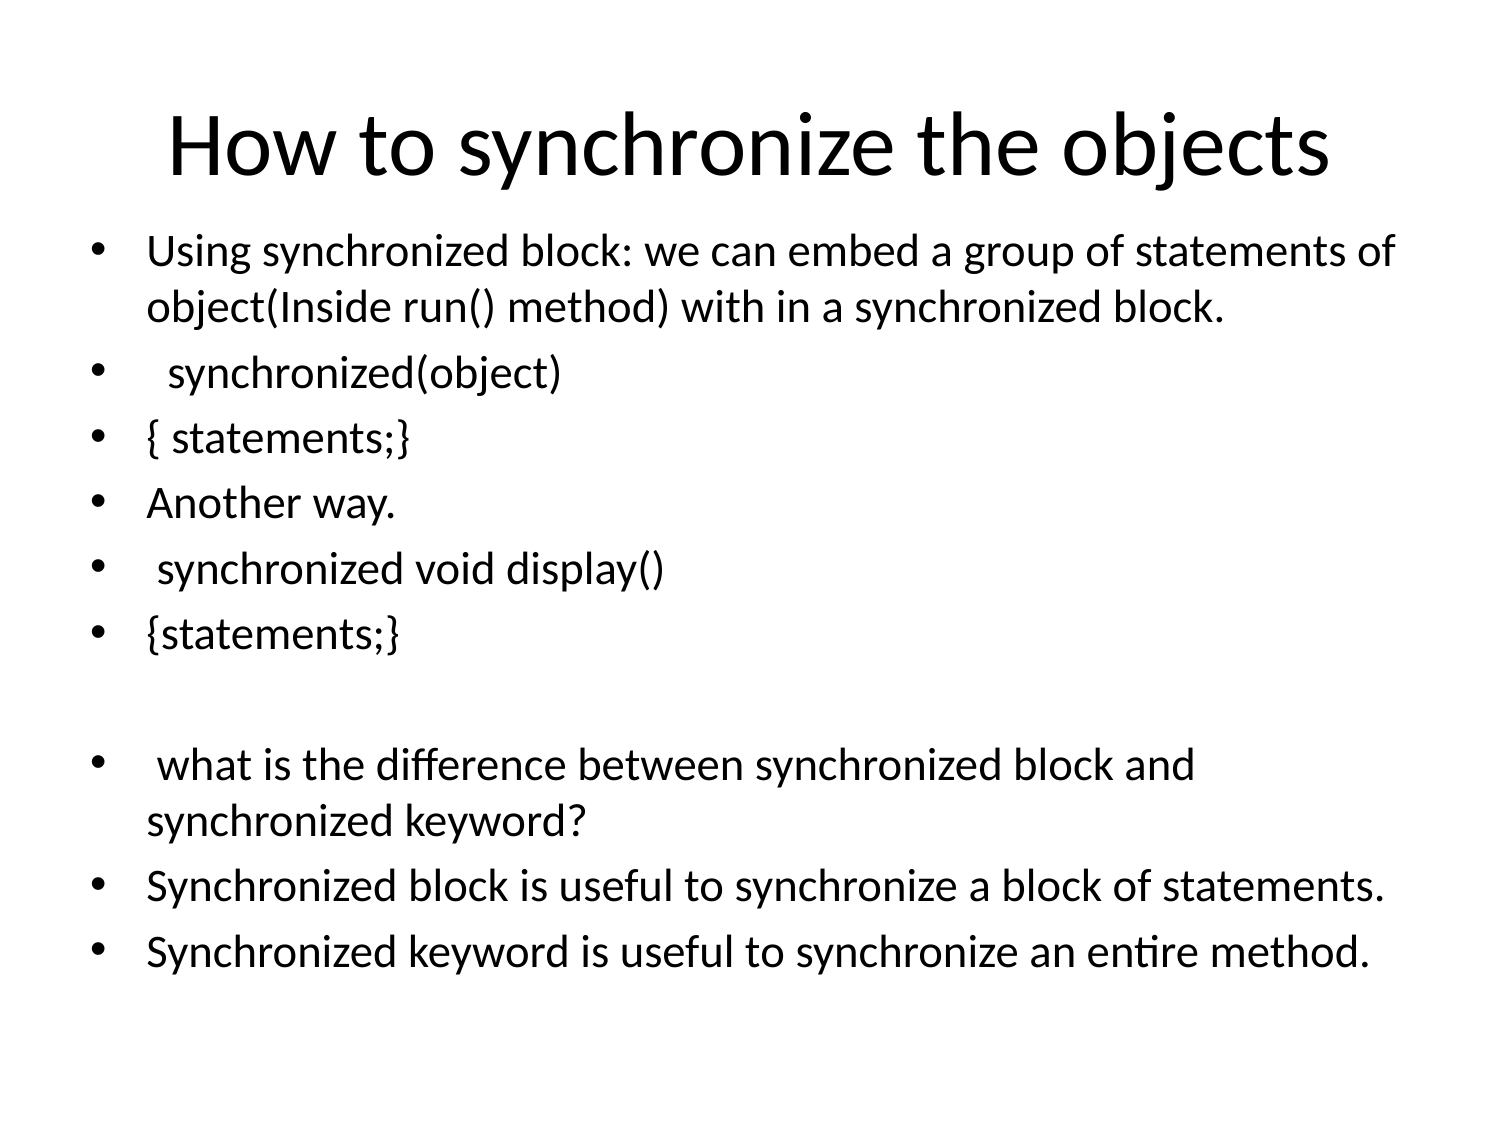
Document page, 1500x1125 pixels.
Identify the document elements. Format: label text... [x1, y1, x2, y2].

list Using synchronized block: we can embed a group of statements of object(Inside run() method) with in a synchronized block. synchronized(object) { statements;} Another way. synchronized void display() {statements;} what is the difference between synchronized block and synchronized keyword? Synchronized block is useful to synchronize a block of statements. Synchronized keyword is useful to synchronize an entire method. [75, 212, 1425, 1063]
title How to synchronize the objects [75, 45, 1425, 212]
